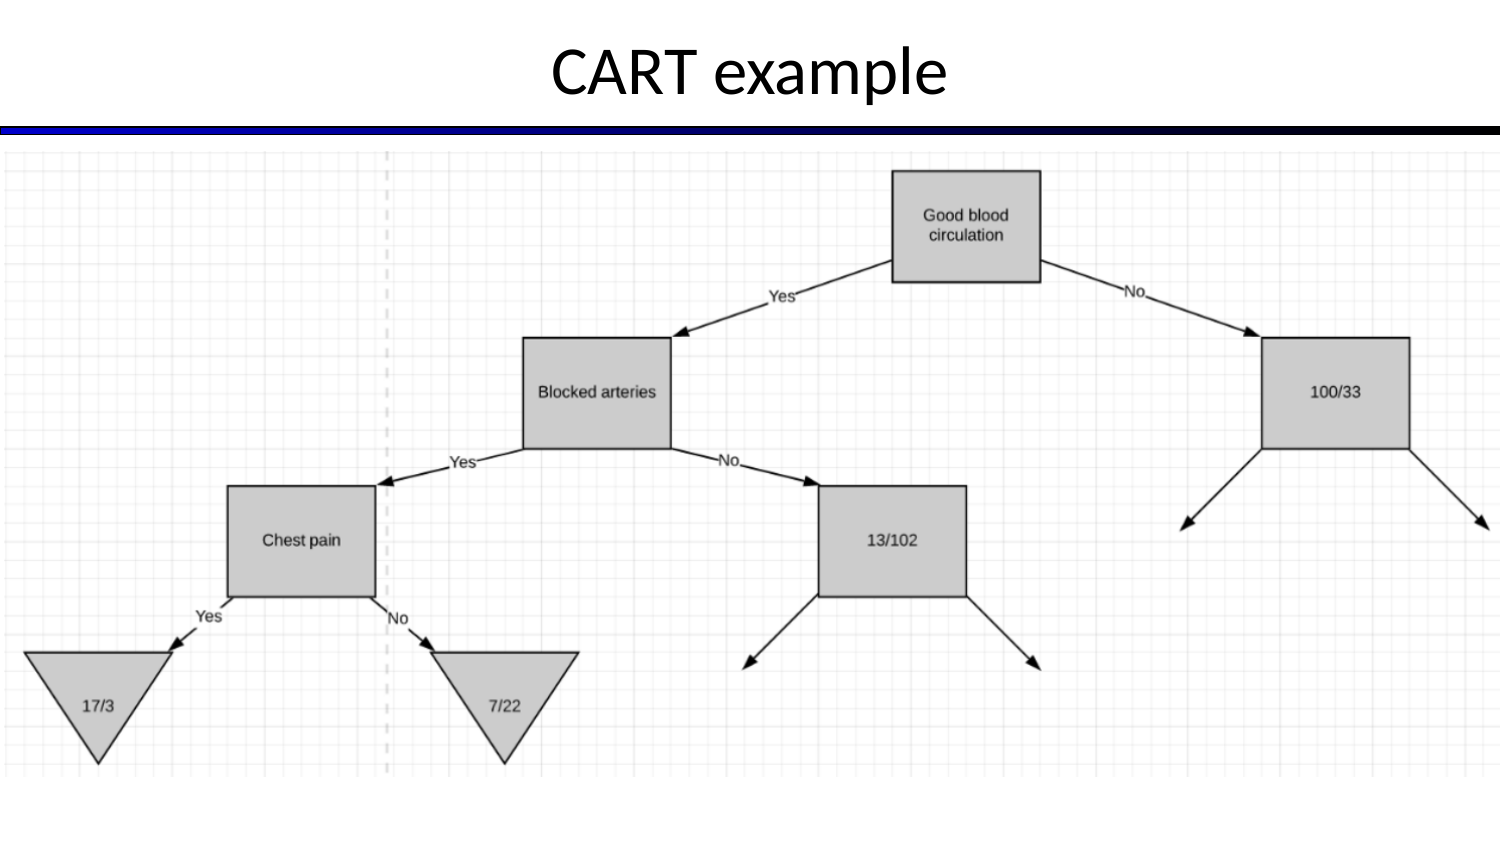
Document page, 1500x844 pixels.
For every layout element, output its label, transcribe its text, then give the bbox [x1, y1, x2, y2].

title CART example [0, 0, 1500, 138]
picture [0, 146, 1500, 777]
